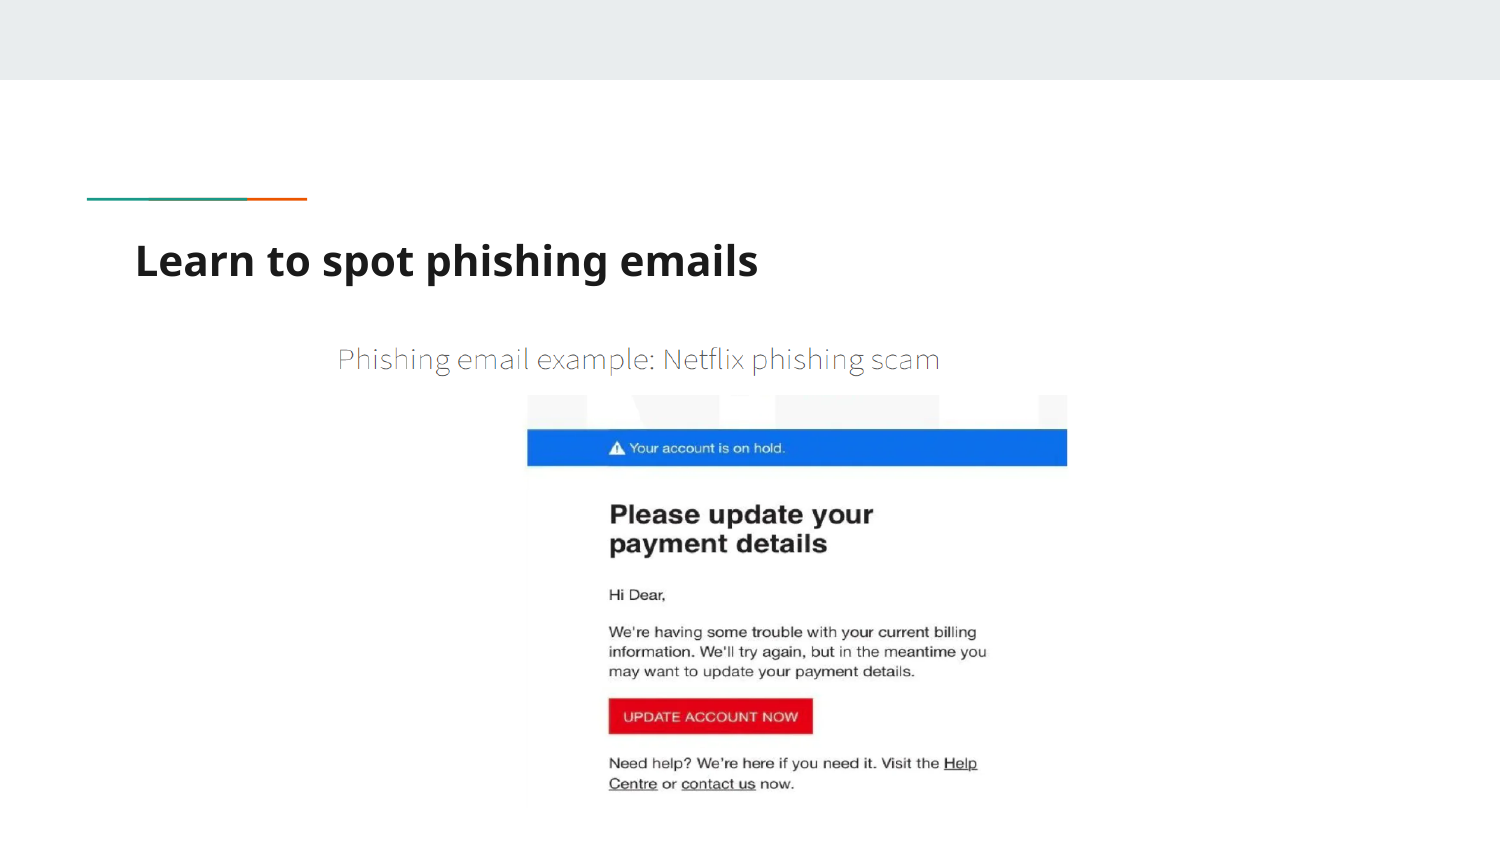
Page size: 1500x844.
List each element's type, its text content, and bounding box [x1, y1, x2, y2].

picture [326, 339, 1190, 808]
title Learn to spot phishing emails [119, 216, 1381, 305]
